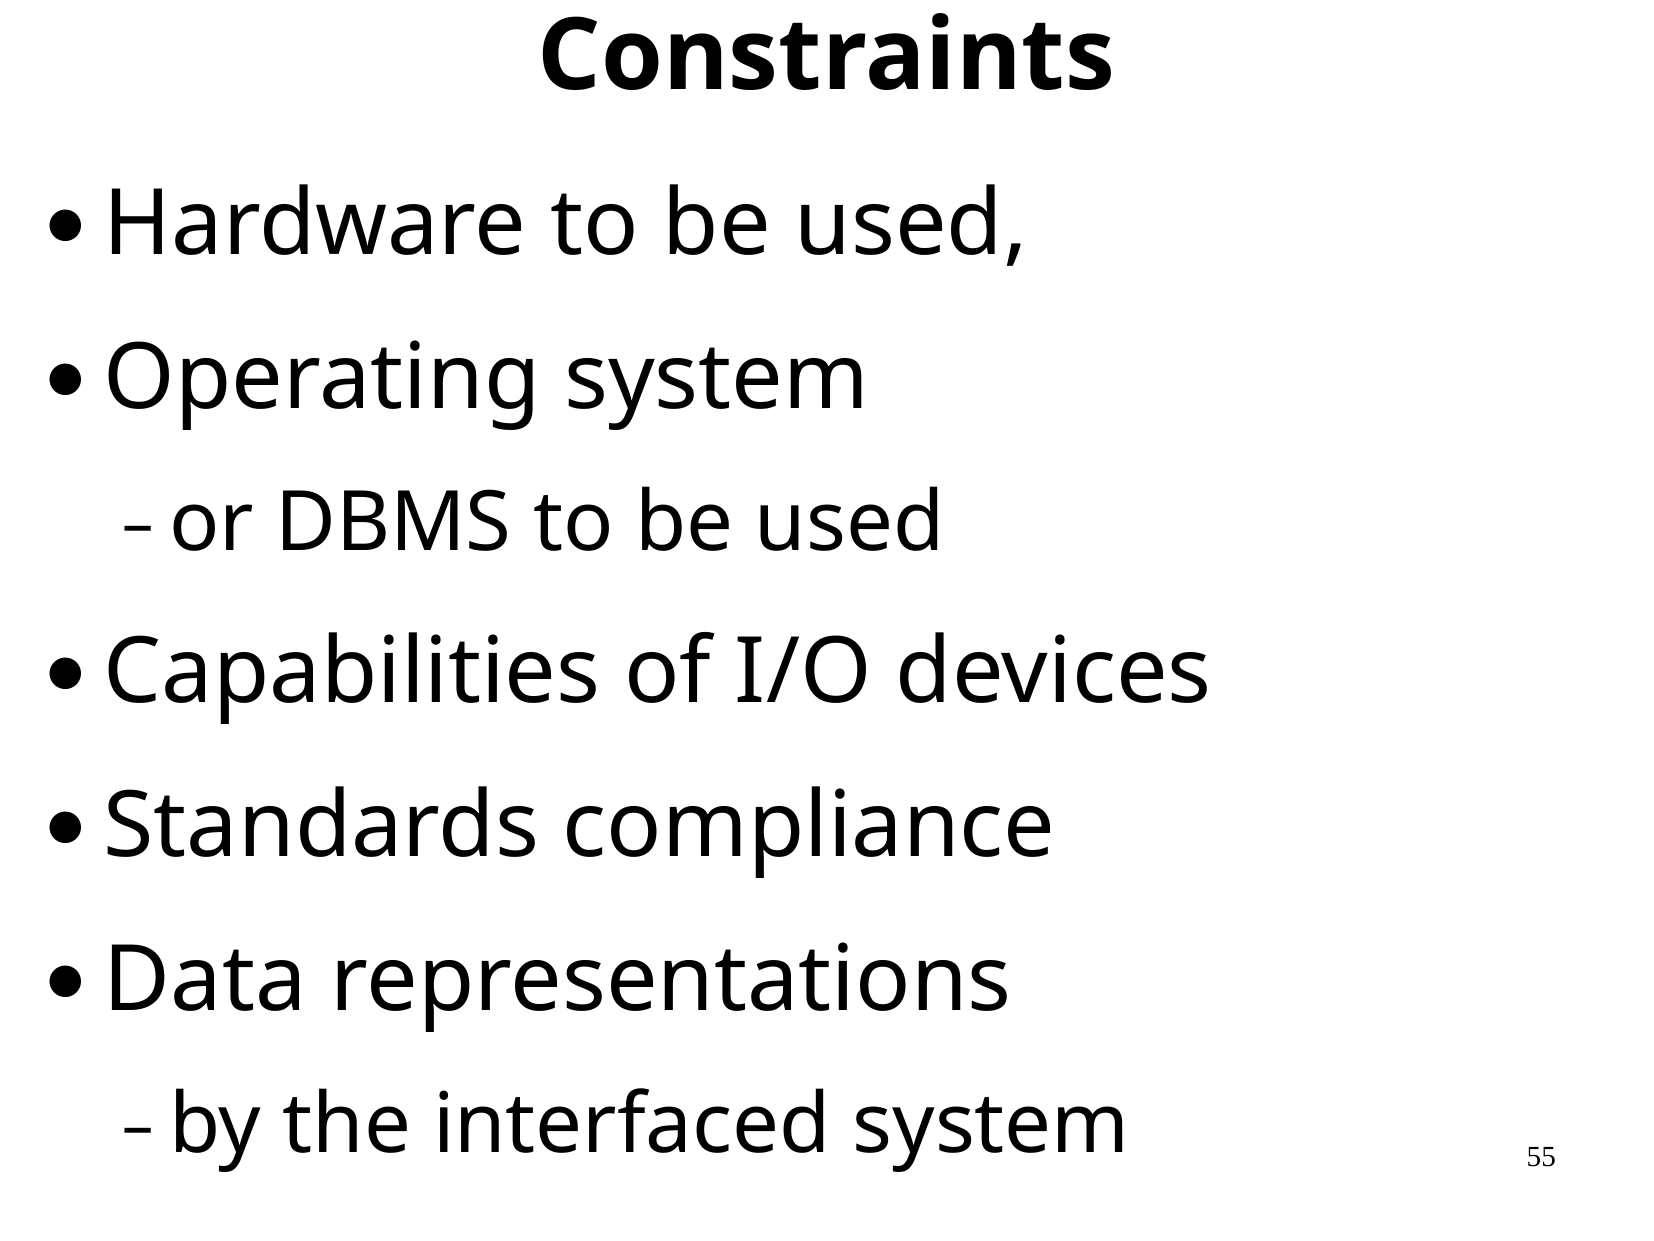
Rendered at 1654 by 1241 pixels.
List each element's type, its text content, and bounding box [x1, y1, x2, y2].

title Constraints [0, 0, 1654, 148]
list Hardware to be used, Operating system or DBMS to be used Capabilities of I/O devices Standards compliance Data representations by the interfaced system [44, 137, 1654, 1044]
